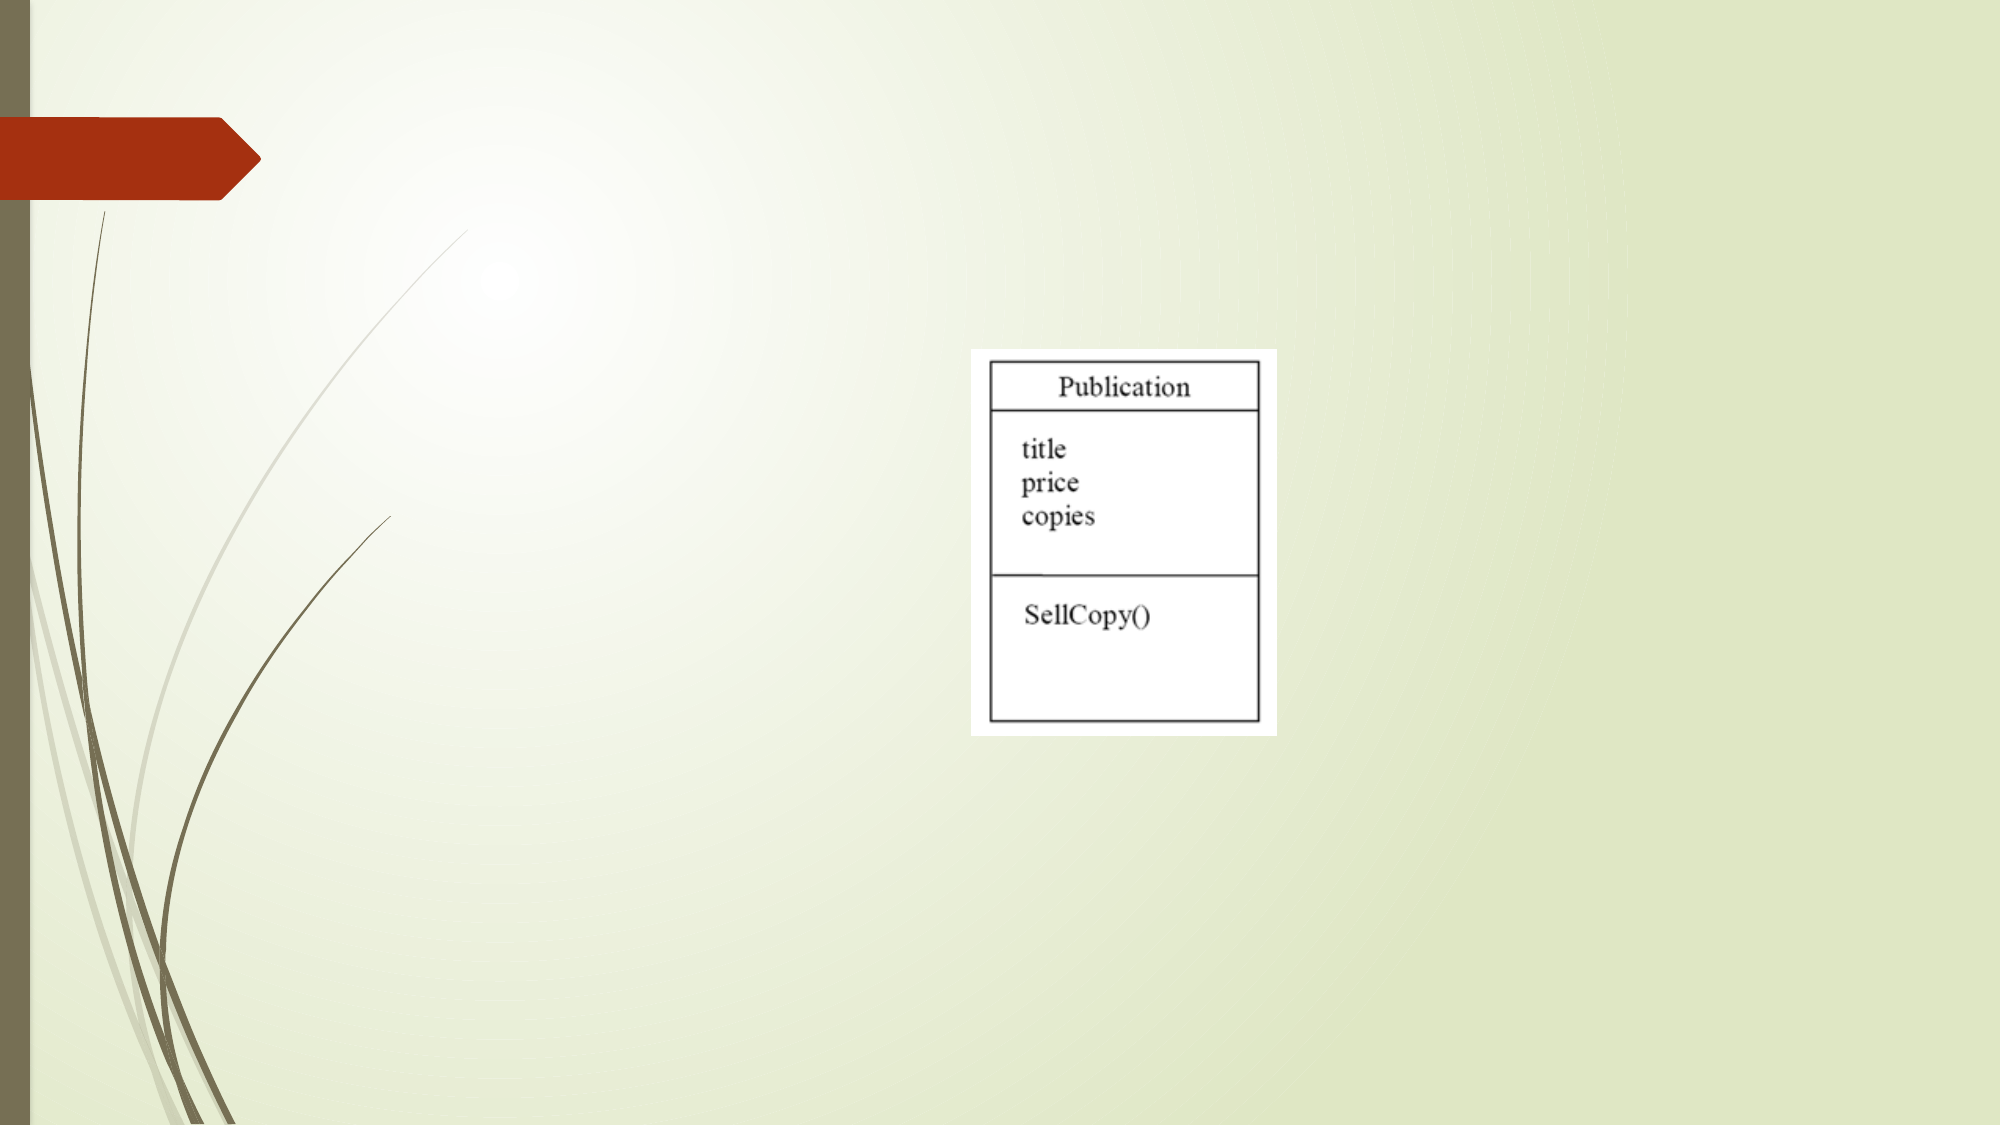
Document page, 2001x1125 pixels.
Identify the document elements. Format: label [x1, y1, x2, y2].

picture [971, 349, 1277, 737]
